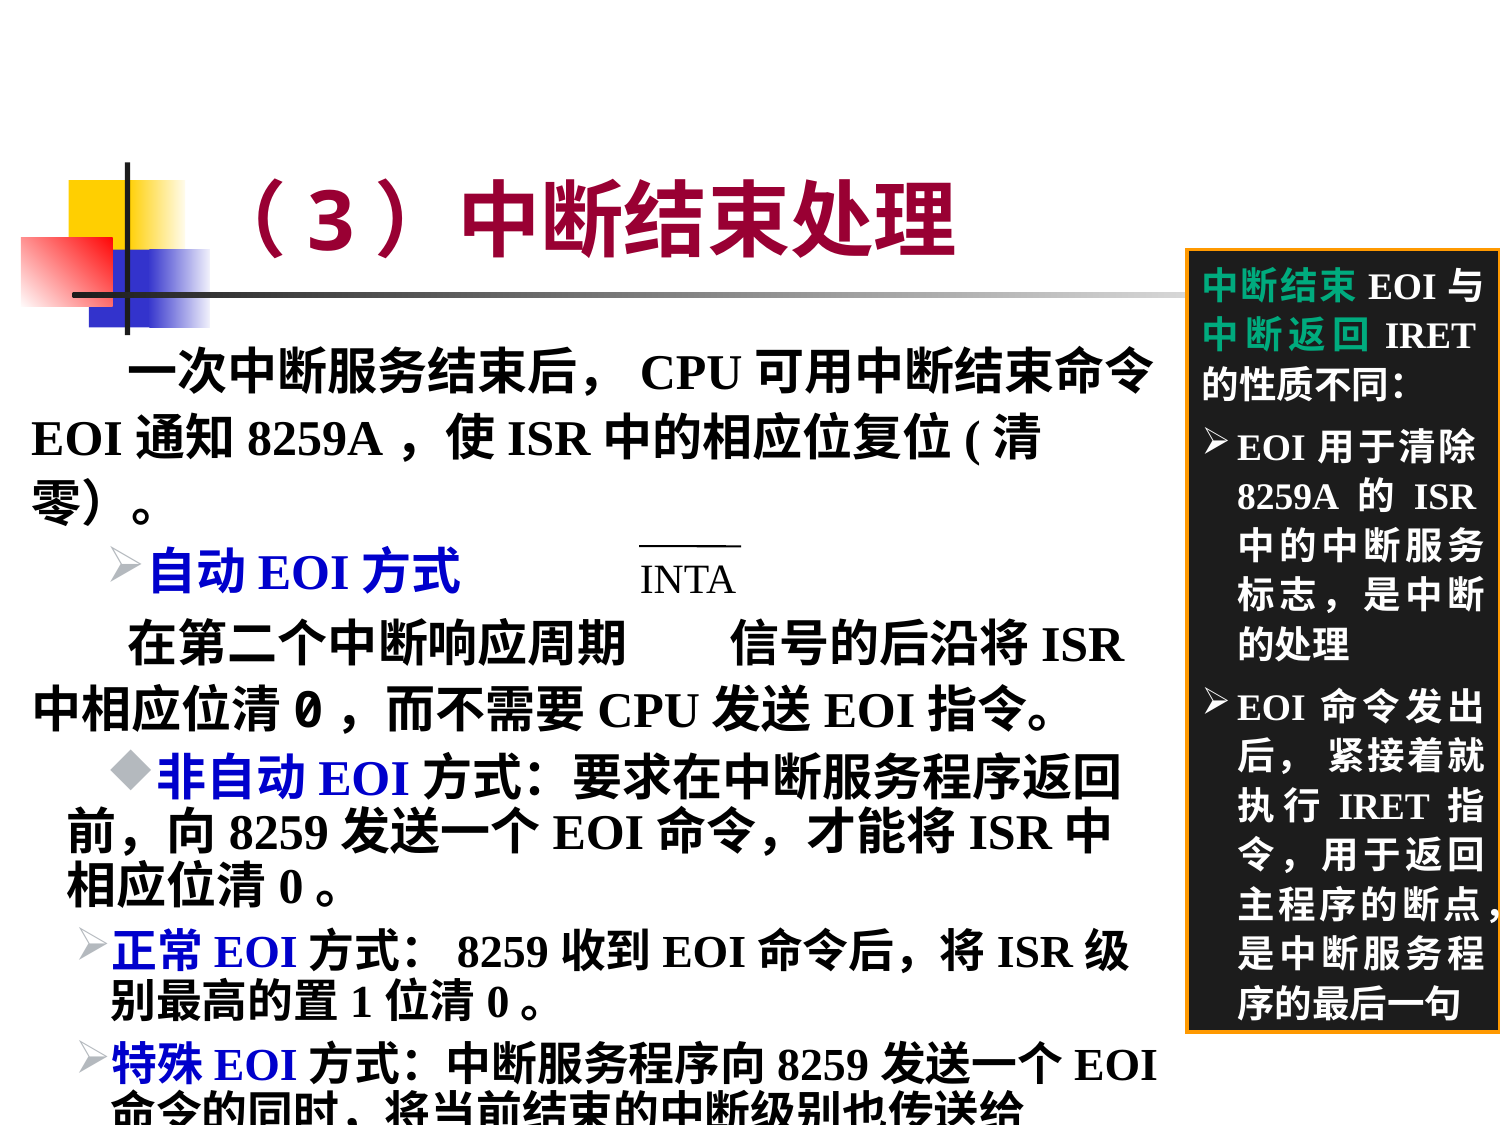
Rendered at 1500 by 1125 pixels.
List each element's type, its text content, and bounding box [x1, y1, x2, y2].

text_box 一次中断服务结束后，CPU可用中断结束命令EOI通知8259A，使ISR中的相应位复位(清零）。 自动EOI方式 在第二个中断响应周期 信号的后沿将ISR中相应位清0，而不需要CPU发送EOI指令。 非自动EOI方式：要求在中断服务程序返回前，向8259发送一个EOI命令，才能将ISR中相应位清0。 正常EOI方式：8259收到EOI命令后，将ISR级别最高的置1位清0。 特殊EOI方式：中断服务程序向8259发送一个EOI命令的同时，将当前结束的中断级别也传送给8259， 8259收到后，将ISR中指定级别相应位清0。 [16, 326, 1178, 1125]
title （3）中断结束处理 [188, 35, 1468, 275]
text_box 中断结束EOI与中断返回IRET的性质不同： EOI用于清除8259A的ISR中的中断服务标志，是中断的处理 EOI命令发出后， 紧接着就执行IRET指令，用于返回主程序的断点，是中断服务程序的最后一句 [1186, 249, 1500, 1032]
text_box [630, 534, 751, 602]
